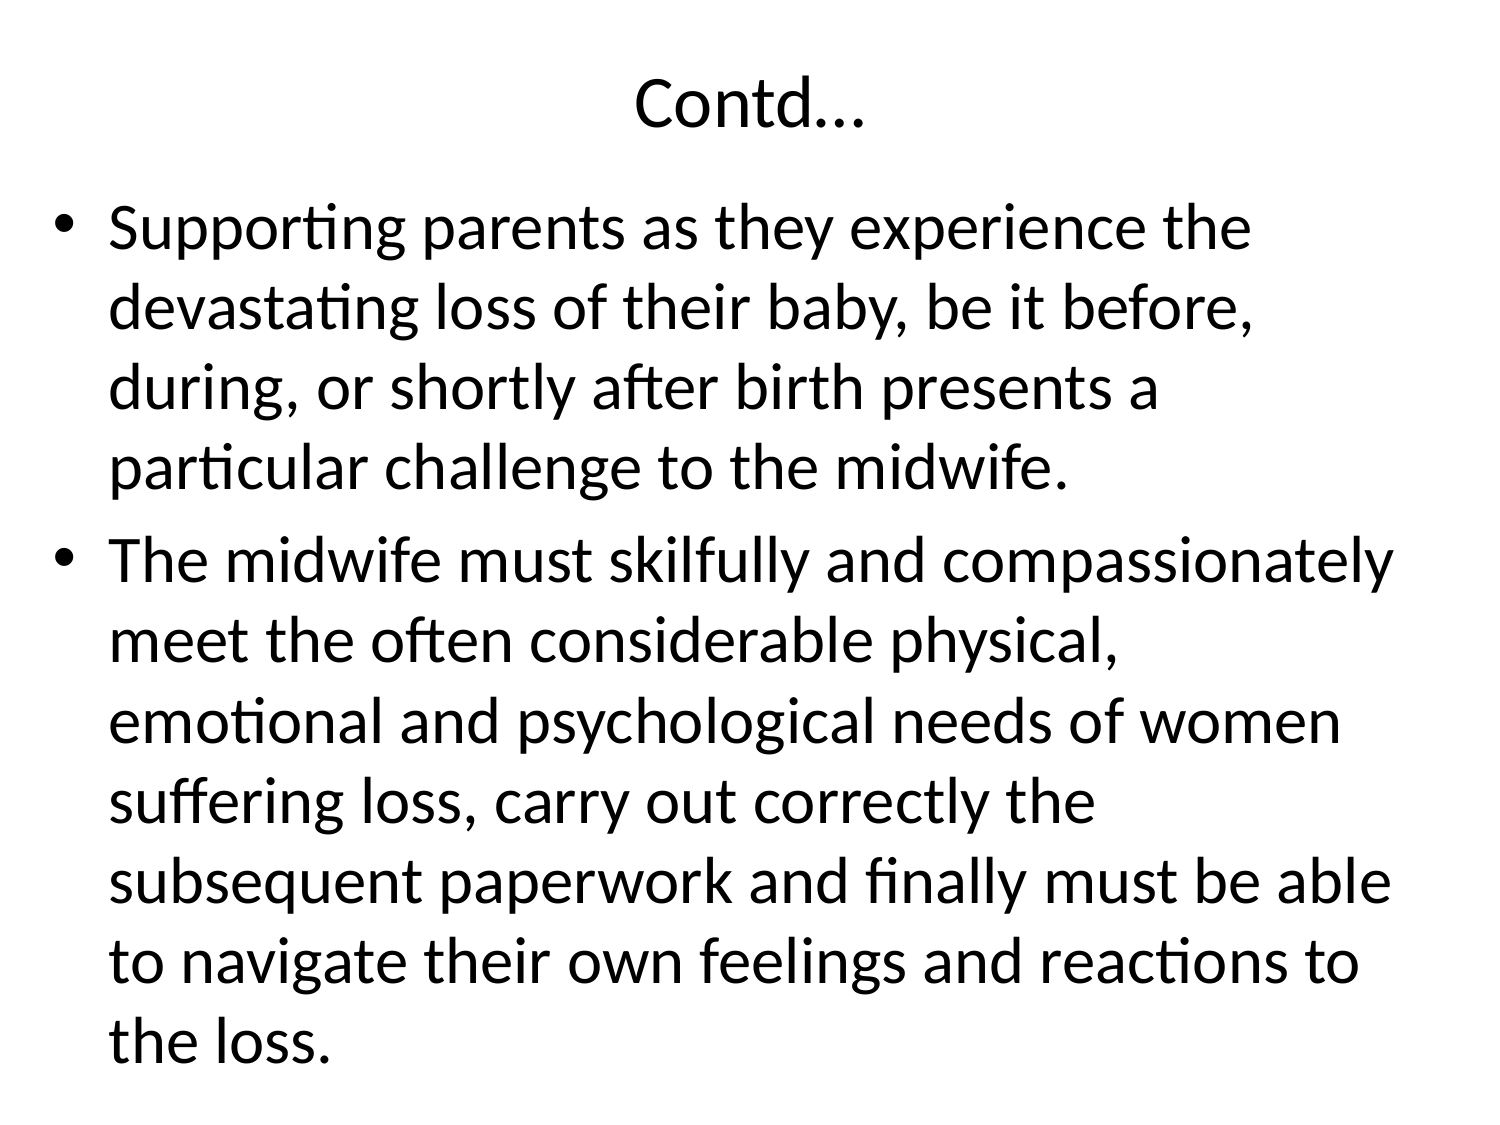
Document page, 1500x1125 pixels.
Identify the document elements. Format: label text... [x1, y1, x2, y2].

list Supporting parents as they experience the devastating loss of their baby, be it before, during, or shortly after birth presents a particular challenge to the midwife. The midwife must skilfully and compassionately meet the often considerable physical, emotional and psychological needs of women suffering loss, carry out correctly the subsequent paperwork and finally must be able to navigate their own feelings and reactions to the loss. [37, 174, 1425, 1088]
title Contd… [75, 45, 1425, 150]
